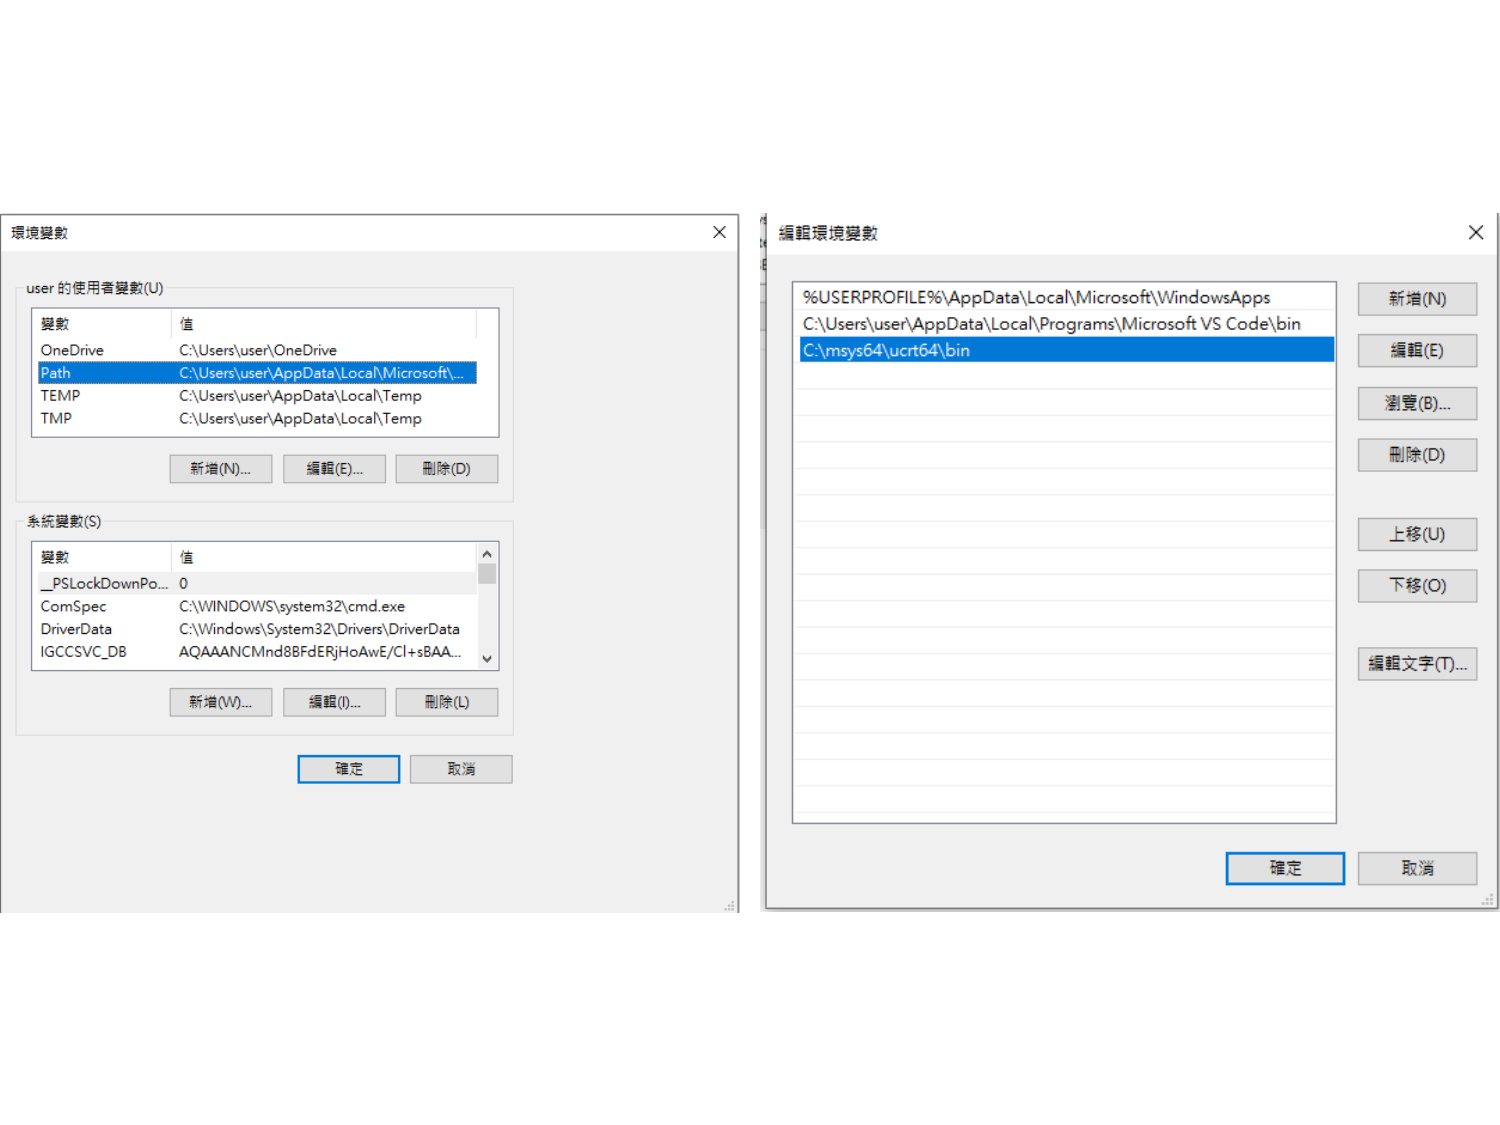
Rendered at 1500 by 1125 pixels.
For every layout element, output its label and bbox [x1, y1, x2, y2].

picture [0, 213, 740, 913]
picture [759, 213, 1500, 912]
